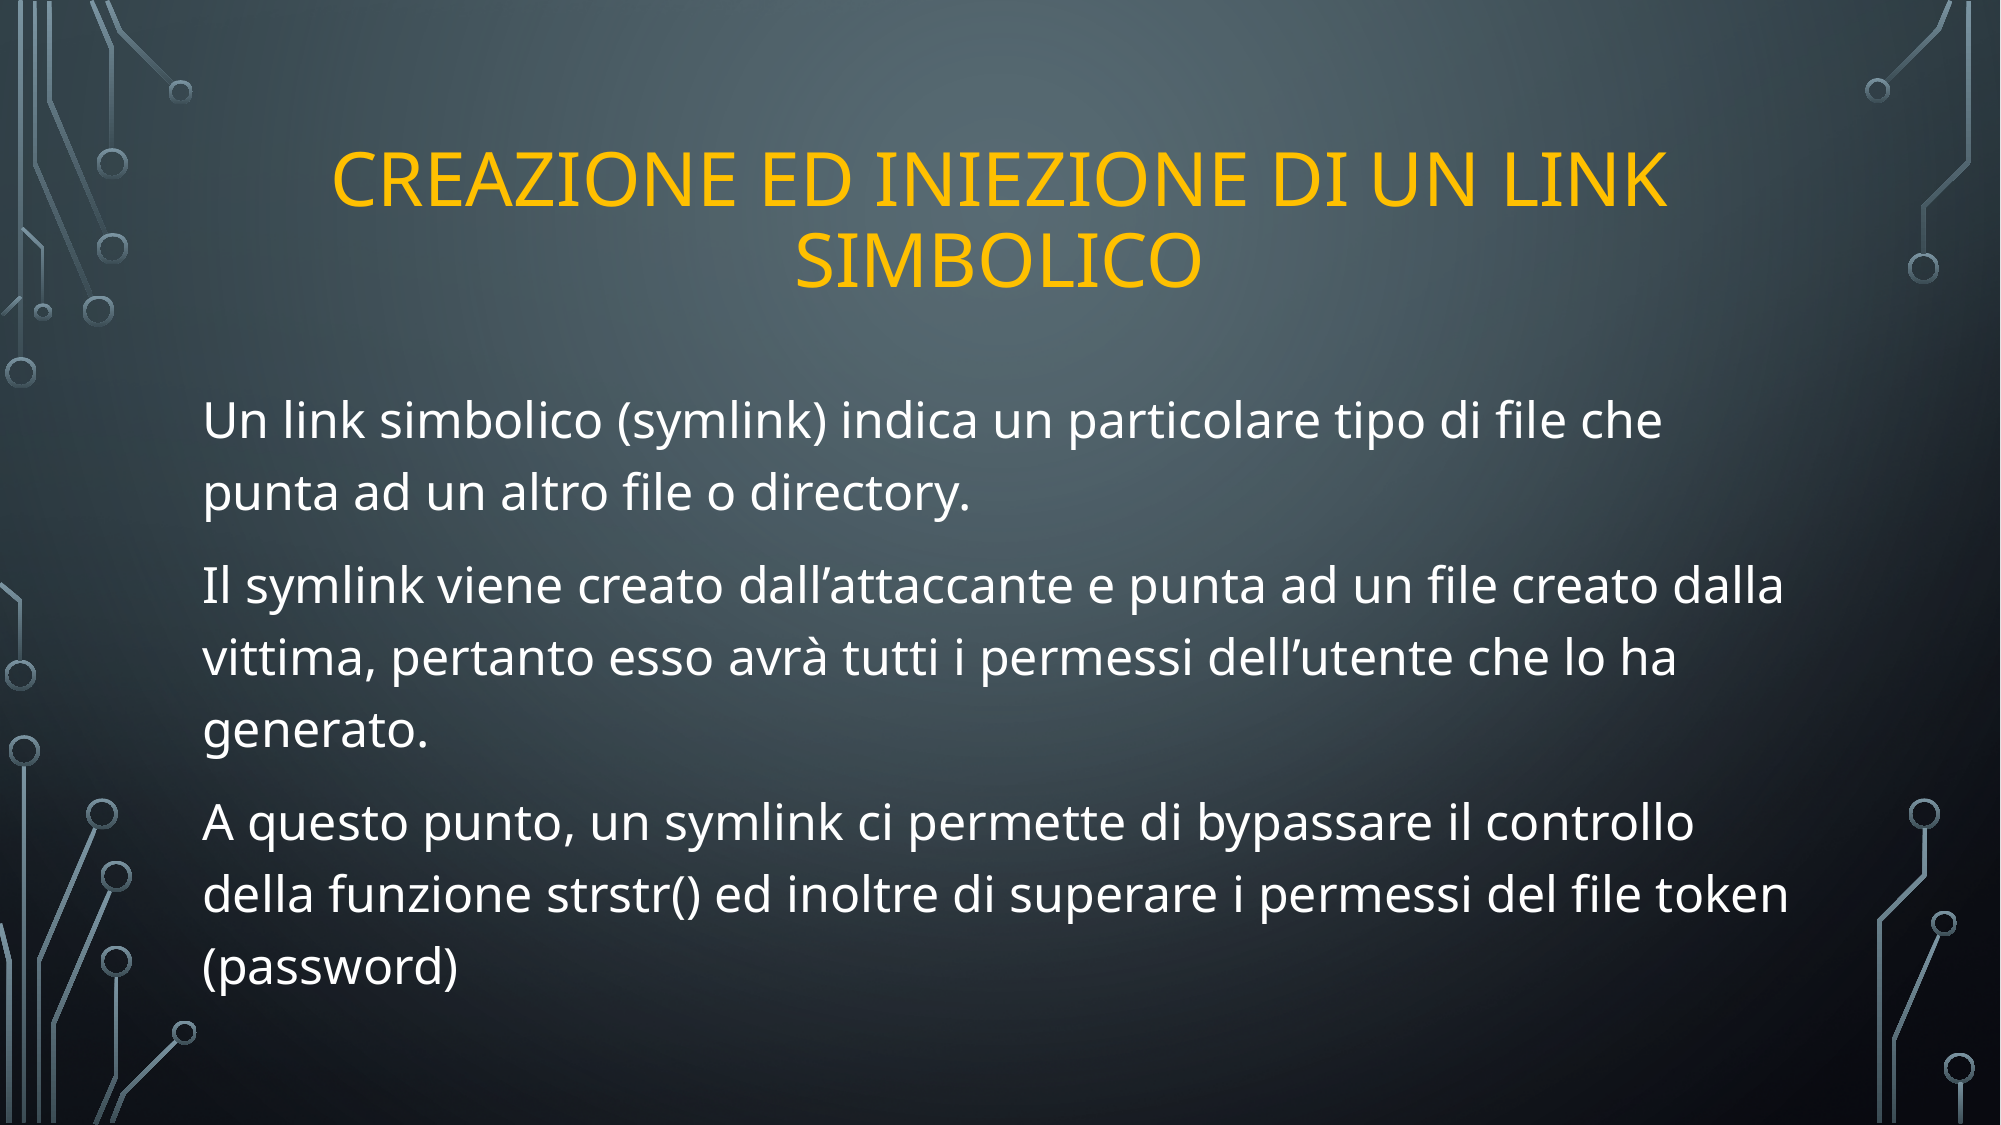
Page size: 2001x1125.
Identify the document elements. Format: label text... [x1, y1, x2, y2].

title Creazione ed iniezione di un link simbolico [187, 101, 1813, 344]
list Un link simbolico (symlink) indica un particolare tipo di file che punta ad un altro file o directory. Il symlink viene creato dall’attaccante e punta ad un file creato dalla vittima, pertanto esso avrà tutti i permessi dell’utente che lo ha generato. A questo punto, un symlink ci permette di bypassare il controllo della funzione strstr() ed inoltre di superare i permessi del file token (password) [187, 369, 1813, 950]
